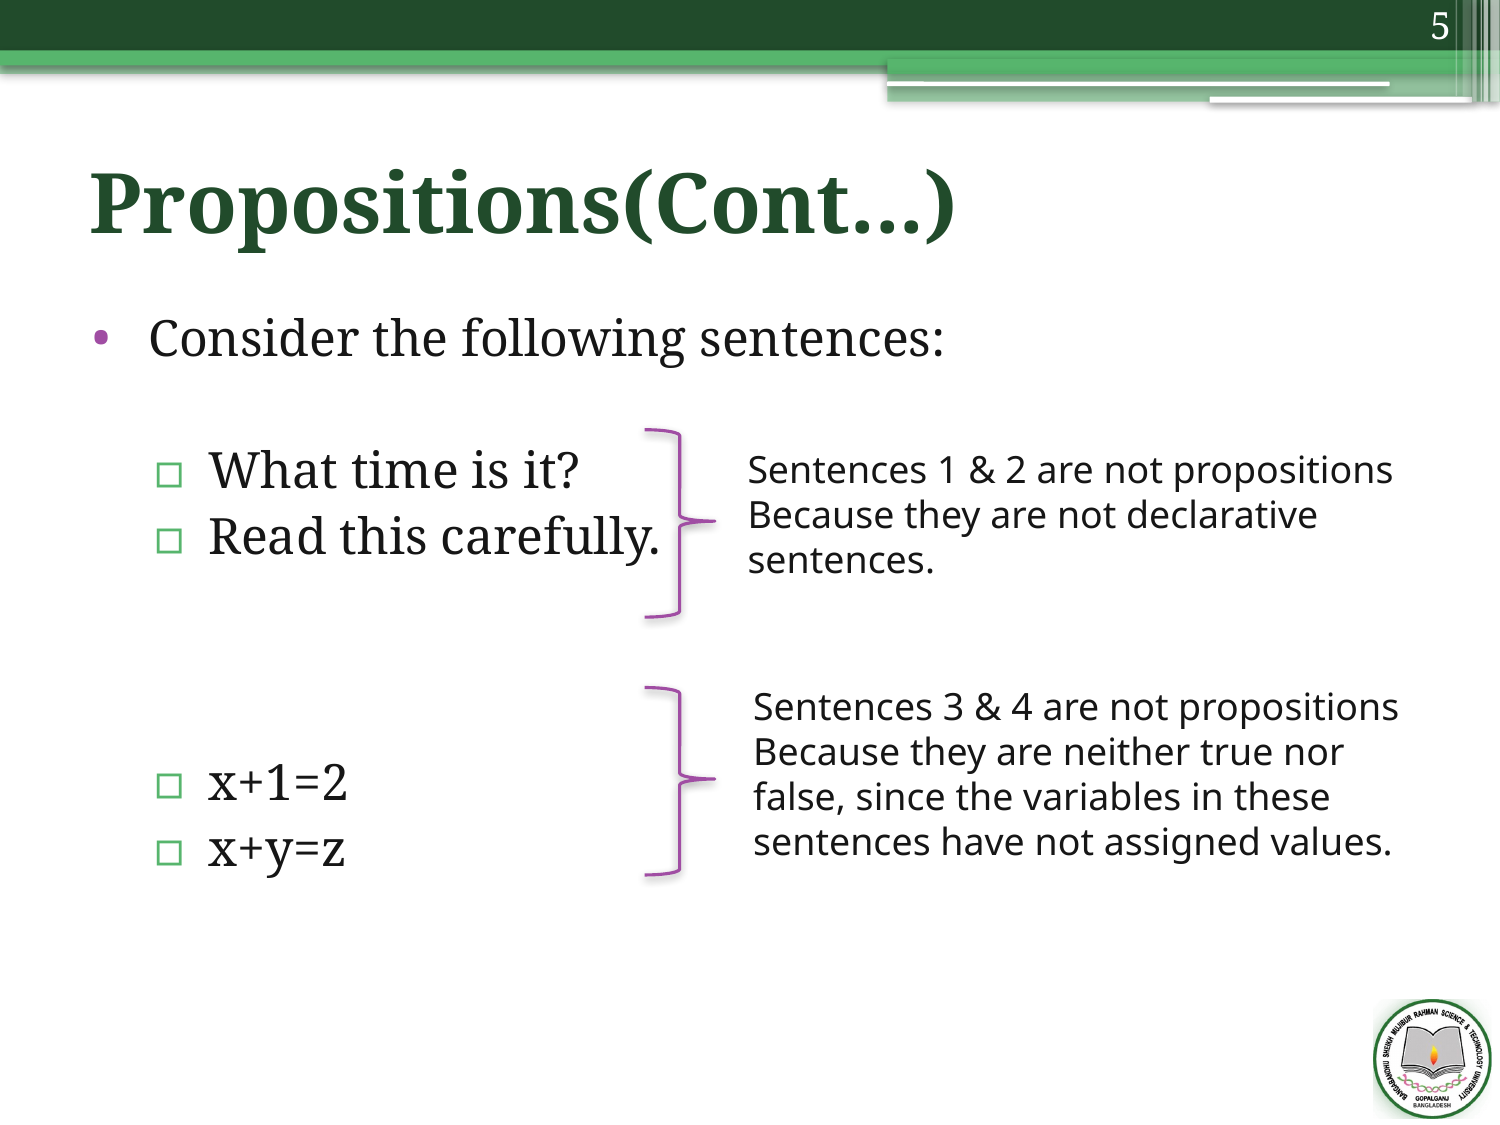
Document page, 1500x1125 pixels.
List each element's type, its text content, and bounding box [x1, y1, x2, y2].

text_box Sentences 3 & 4 are not propositions Because they are neither true nor false, since the variables in these sentences have not assigned values. [738, 675, 1447, 871]
text_box [644, 428, 717, 619]
text_box [644, 685, 717, 877]
text_box Sentences 1 & 2 are not propositions Because they are not declarative sentences. [732, 439, 1442, 589]
list Consider the following sentences: What time is it? Read this carefully. x+1=2 x+y=z [77, 298, 1425, 1026]
slide_number 5 [1341, 0, 1466, 61]
picture [1373, 999, 1492, 1119]
title Propositions(Cont...) [75, 112, 1425, 288]
